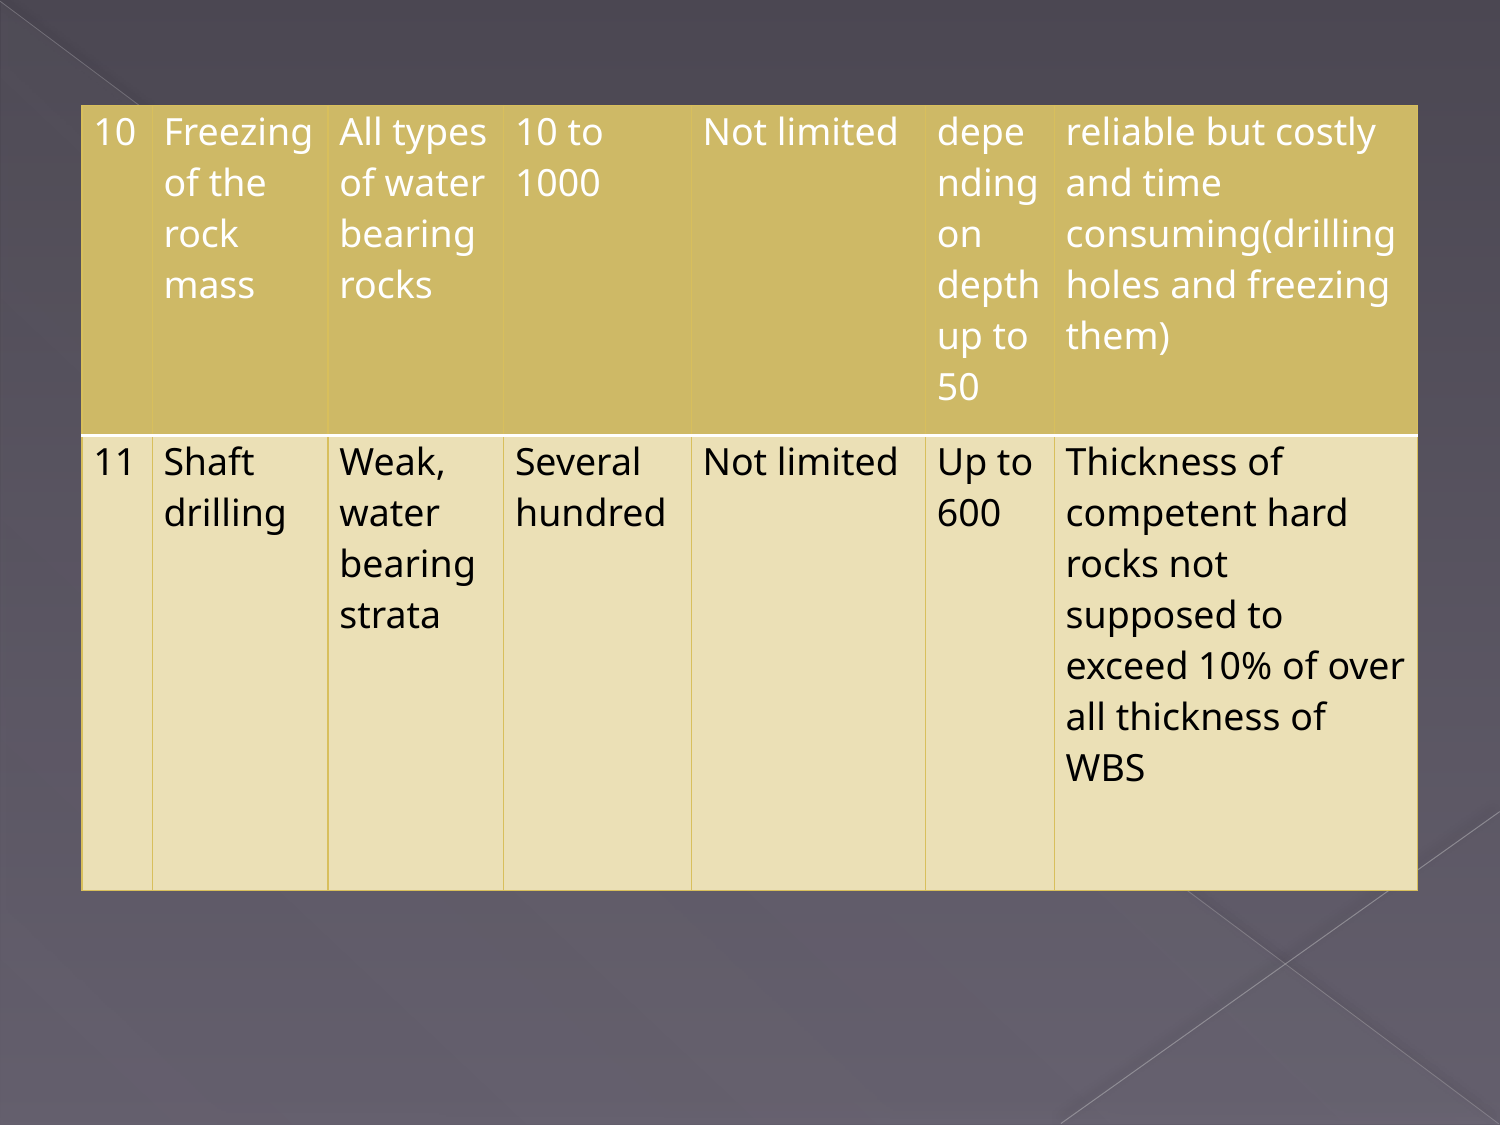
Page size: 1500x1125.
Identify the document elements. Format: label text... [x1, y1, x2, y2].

table_header depending on depth up to 50 [926, 106, 1054, 434]
table_cell Up to 600 [926, 437, 1054, 890]
table_header All types of water bearing rocks [329, 106, 503, 434]
table_header Freezing of the rock mass [153, 106, 327, 434]
table_header reliable but costly and time consuming(drilling holes and freezing them) [1055, 106, 1417, 434]
table_cell 11 [83, 437, 152, 890]
table_header 10 [83, 106, 152, 434]
table_cell Weak, water bearing strata [329, 437, 503, 890]
table_cell Not limited [692, 437, 925, 890]
table_cell Shaft drilling [153, 437, 327, 890]
table_header Not limited [692, 106, 925, 434]
table_cell Several hundred [504, 437, 691, 890]
table_header 10 to 1000 [504, 106, 691, 434]
table_cell Thickness of competent hard rocks not supposed to exceed 10% of over all thickness of WBS [1055, 437, 1417, 890]
